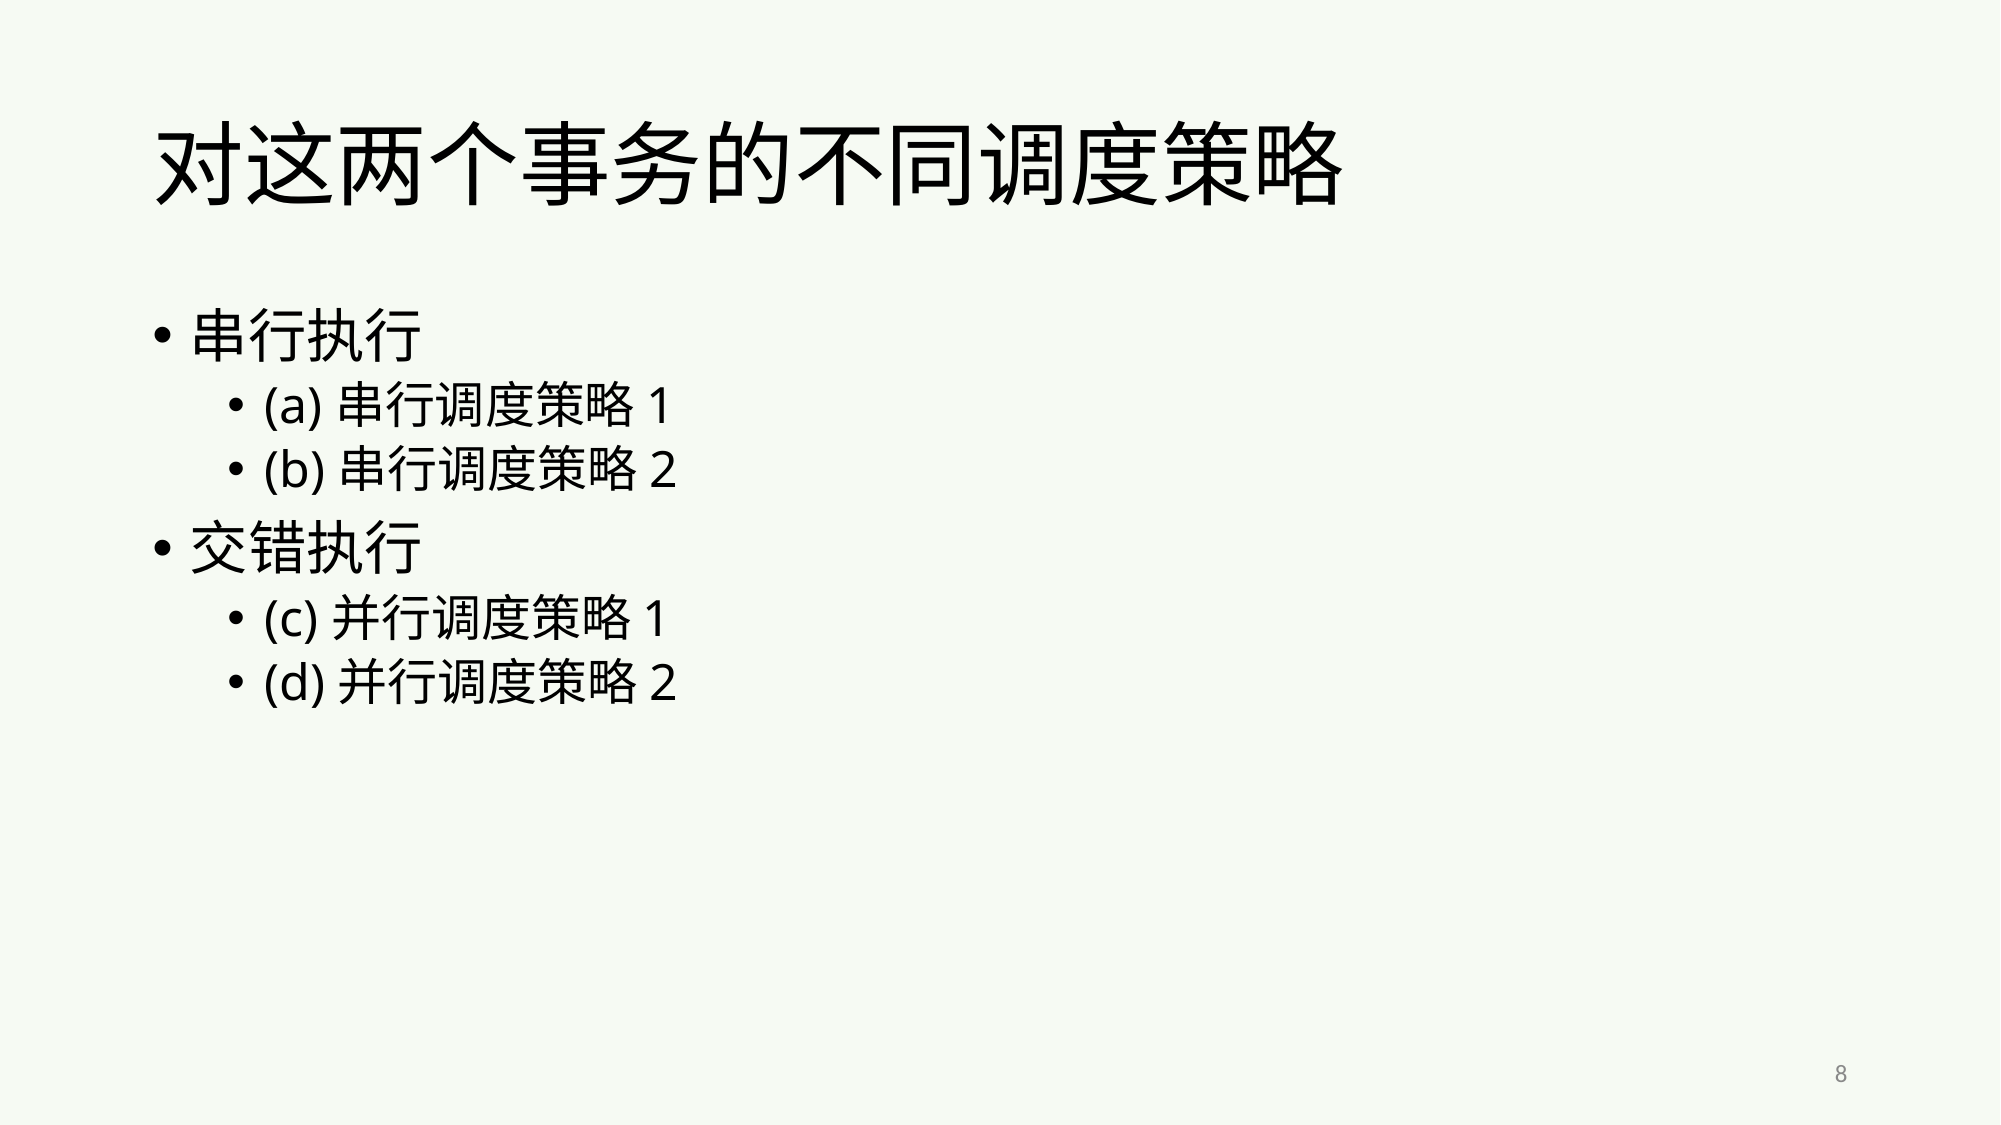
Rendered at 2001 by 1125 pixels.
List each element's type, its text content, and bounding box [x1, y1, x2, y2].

slide_number 8 [1412, 1042, 1863, 1103]
list 串行执行 (a)串行调度策略1 (b)串行调度策略2 交错执行 (c)并行调度策略1 (d)并行调度策略2 [137, 299, 1863, 1014]
title 对这两个事务的不同调度策略 [137, 59, 1863, 278]
